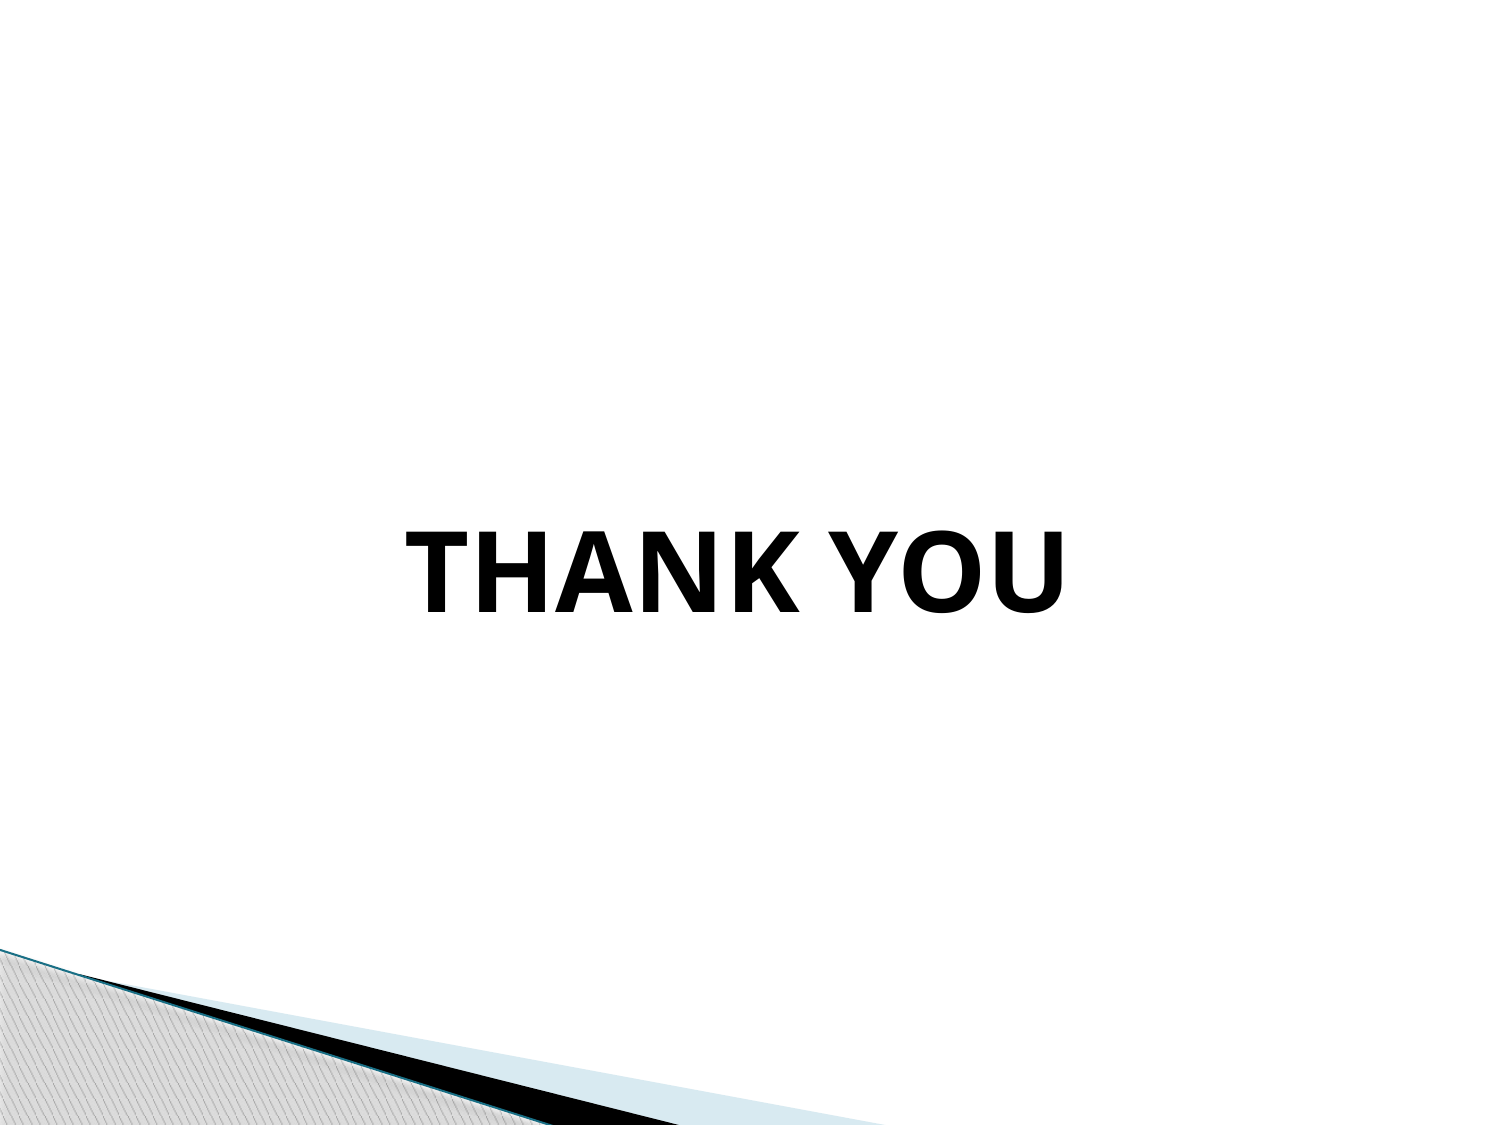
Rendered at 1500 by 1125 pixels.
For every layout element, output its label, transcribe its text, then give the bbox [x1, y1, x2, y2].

text_box THANK YOU [351, 492, 1125, 642]
